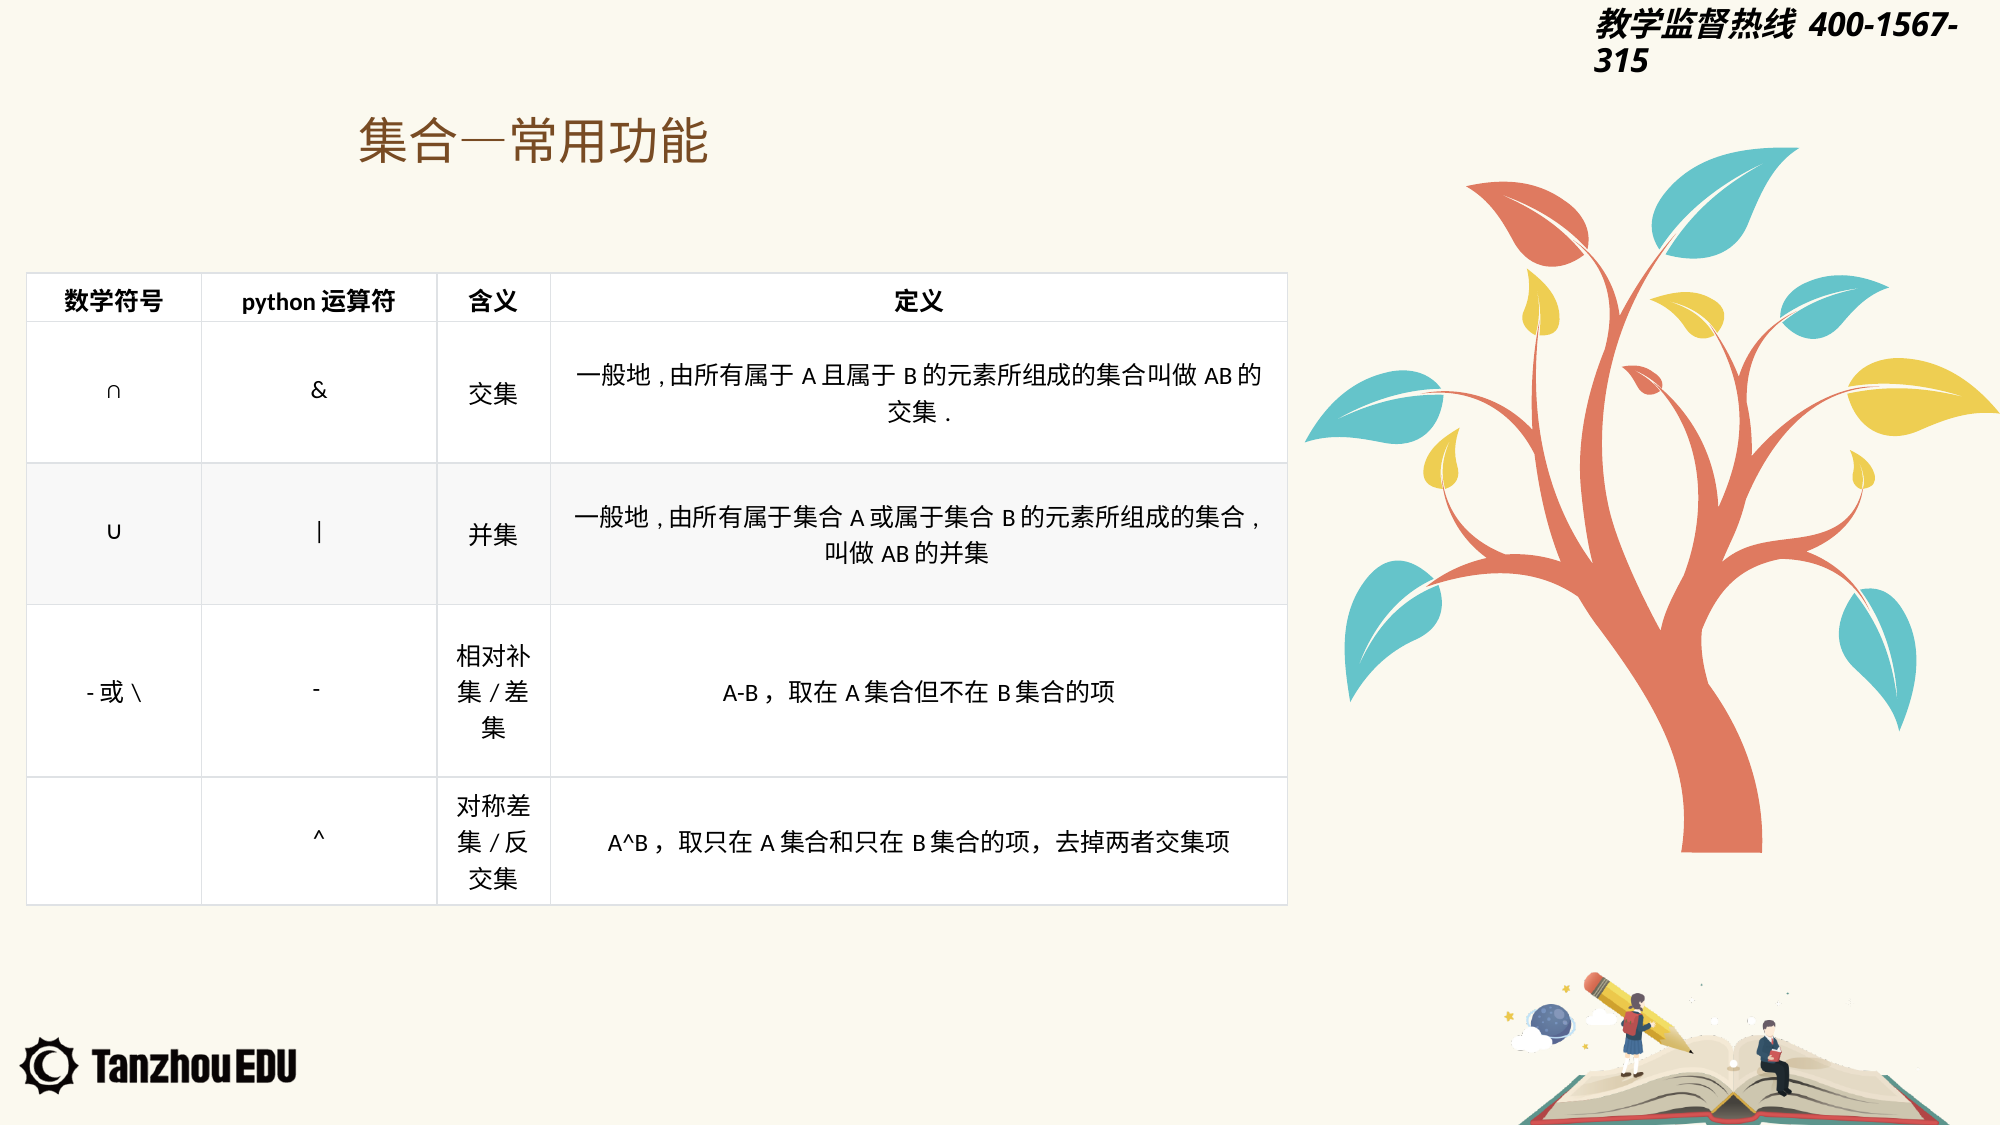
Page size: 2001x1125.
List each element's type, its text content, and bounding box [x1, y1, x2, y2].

table_cell 交集 [438, 322, 550, 462]
table_cell [27, 778, 201, 904]
table_cell | [202, 464, 436, 604]
table_cell & [202, 322, 436, 462]
text_box [1849, 450, 1875, 490]
text_box [1780, 275, 1890, 339]
table_cell ∪ [27, 464, 201, 604]
text_box [1621, 365, 1663, 395]
table_header 定义 [551, 274, 1287, 321]
table_cell 一般地,由所有属于集合A或属于集合B的元素所组成的集合,叫做AB的并集 [551, 464, 1287, 604]
table_cell 对称差集/反交集 [438, 778, 550, 904]
table_cell -或\ [27, 605, 201, 776]
table_header 数学符号 [27, 274, 201, 321]
text_box [1838, 588, 1917, 732]
table_header python运算符 [202, 274, 436, 321]
text_box 集合—常用功能 [203, 102, 865, 177]
text_box [1522, 268, 1560, 336]
table_cell A-B，取在A集合但不在B集合的项 [551, 605, 1287, 776]
text_box [1423, 427, 1460, 489]
table_cell 一般地,由所有属于A且属于B的元素所组成的集合叫做AB的交集. [551, 322, 1287, 462]
text_box [1304, 370, 1444, 445]
table_cell ∩ [27, 322, 201, 462]
table_cell 并集 [438, 464, 550, 604]
text_box [1649, 292, 1725, 339]
table_cell A^B，取只在A集合和只在B集合的项，去掉两者交集项 [551, 778, 1287, 904]
text_box [1420, 233, 1880, 853]
text_box [1466, 181, 1589, 267]
text_box [1847, 358, 2000, 437]
table_cell ^ [202, 778, 436, 904]
table_header 含义 [438, 274, 550, 321]
picture [1499, 942, 1986, 1125]
picture [0, 1005, 321, 1125]
table_cell - [202, 605, 436, 776]
table_cell 相对补集/差集 [438, 605, 550, 776]
text_box [1651, 147, 1800, 259]
text_box [1344, 560, 1442, 703]
